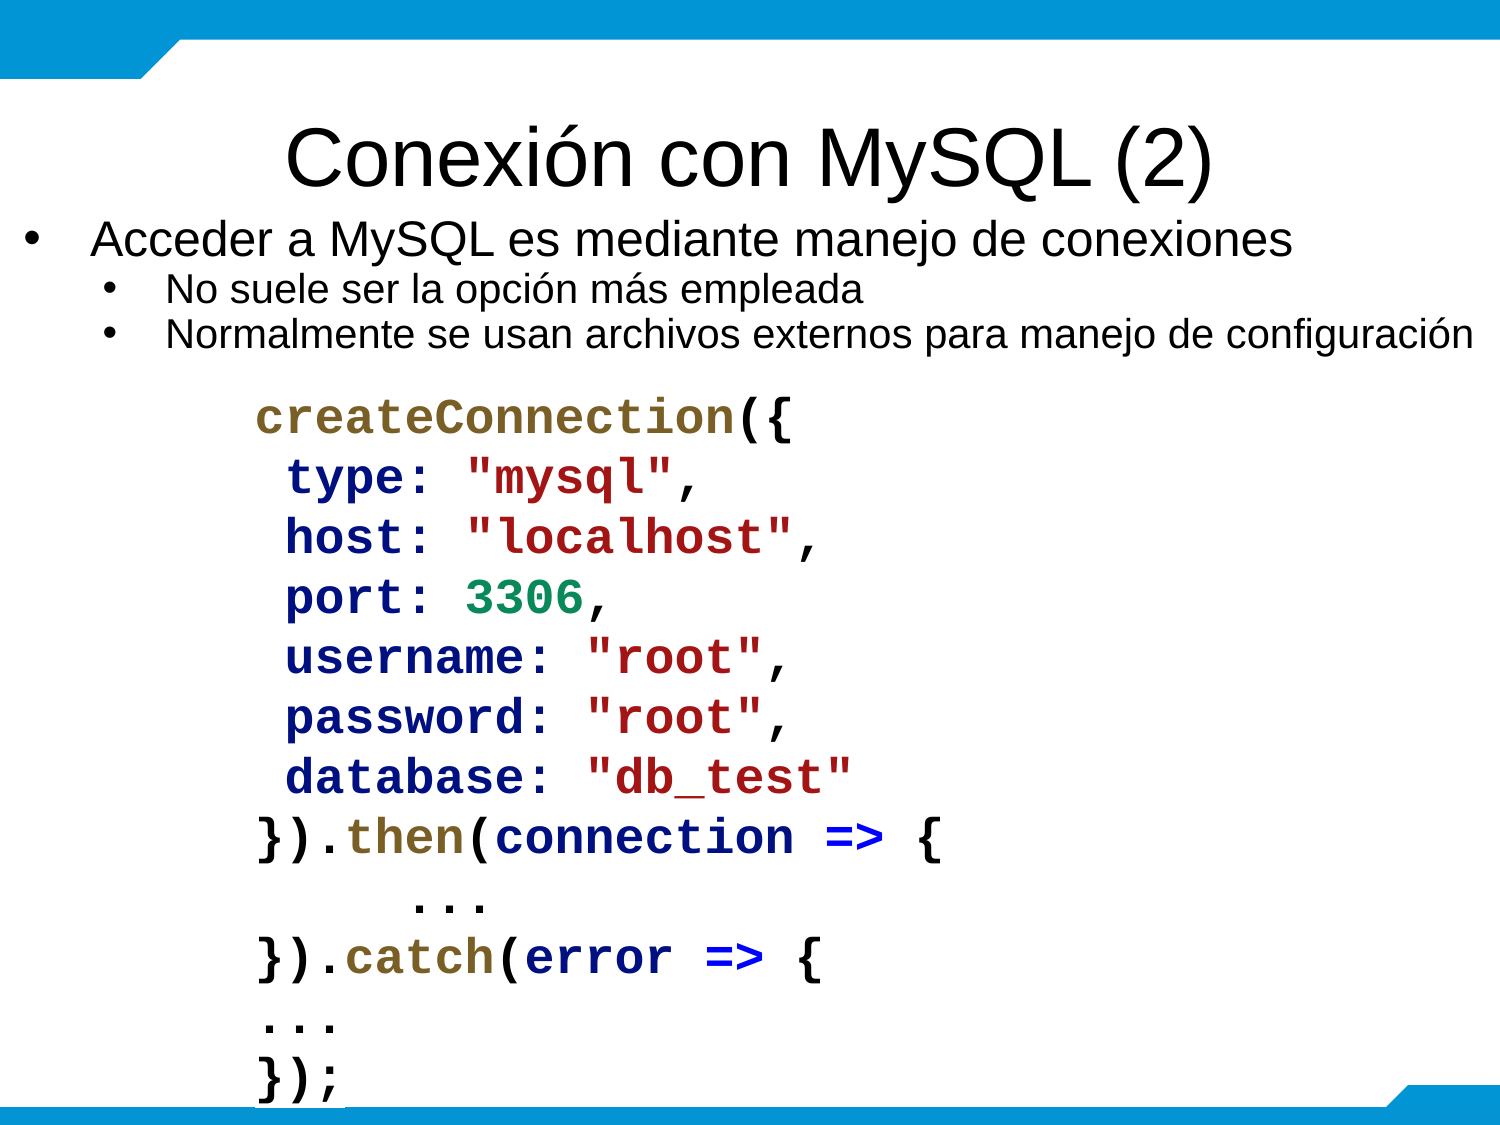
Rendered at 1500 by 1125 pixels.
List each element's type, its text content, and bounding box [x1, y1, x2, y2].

list Acceder a MySQL es mediante manejo de conexiones No suele ser la opción más empleada Normalmente se usan archivos externos para manejo de configuración [0, 206, 1500, 404]
title Conexión con MySQL (2) [51, 97, 1449, 206]
text_box createConnection({ type: "mysql", host: "localhost", port: 3306, username: "root", password: "root", database: "db_test" }).then(connection => { ... }).catch(error => { ... }); [239, 368, 1329, 1099]
